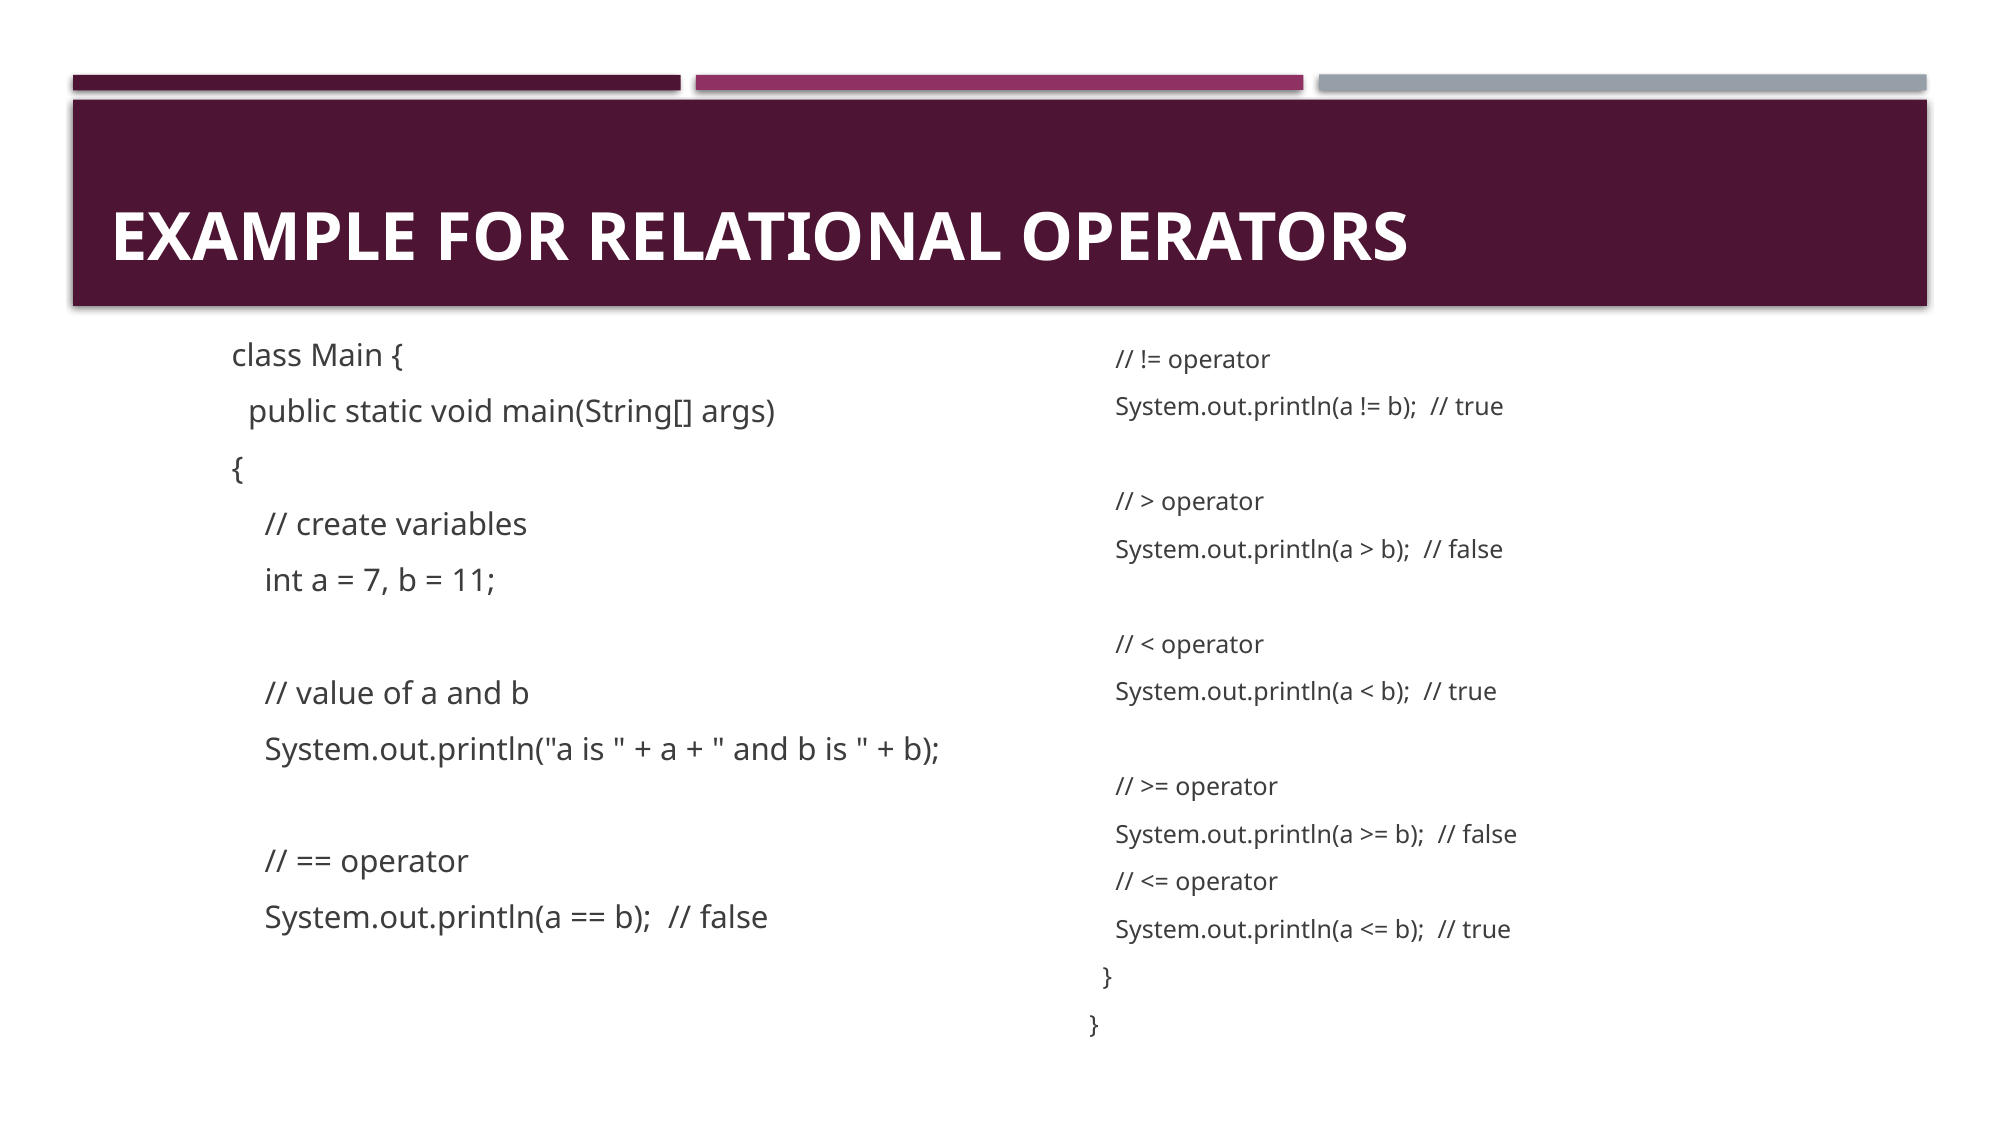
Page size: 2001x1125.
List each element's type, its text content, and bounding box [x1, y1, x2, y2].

list // != operator System.out.println(a != b); // true // > operator System.out.println(a > b); // false // < operator System.out.println(a < b); // true // >= operator System.out.println(a >= b); // false // <= operator System.out.println(a <= b); // true } } [953, 420, 1905, 962]
title Example for Relational Operators [95, 119, 1905, 282]
list class Main { public static void main(String[] args) { // create variables int a = 7, b = 11; // value of a and b System.out.println("a is " + a + " and b is " + b); // == operator System.out.println(a == b); // false [95, 365, 985, 962]
